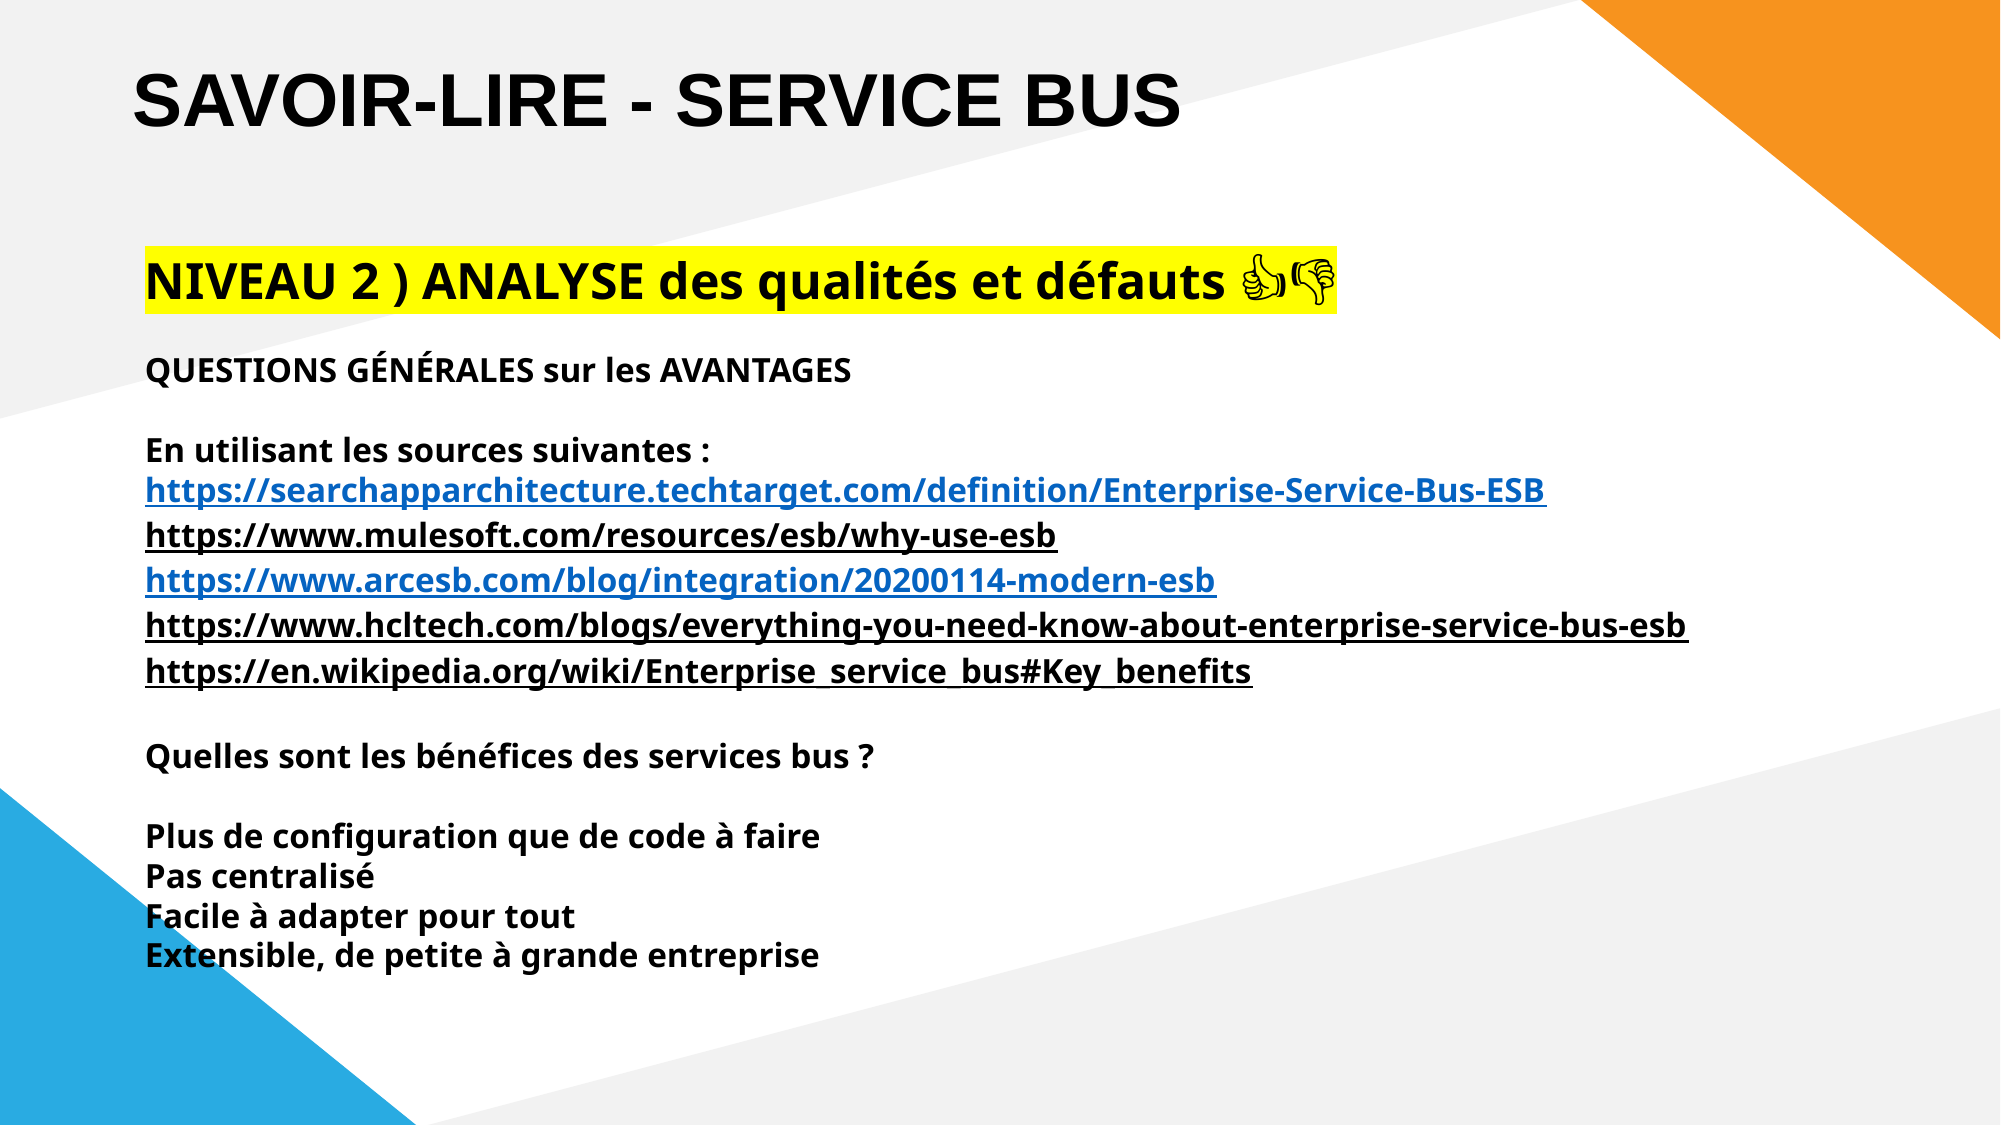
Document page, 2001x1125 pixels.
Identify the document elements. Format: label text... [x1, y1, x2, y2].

text_box SAVOIR-LIRE - SERVICE BUS [117, 46, 1513, 161]
text_box NIVEAU 2 ) ANALYSE des qualités et défauts 👍💜👎 QUESTIONS GÉNÉRALES sur les AVANTAGES En utilisant les sources suivantes : https://searchapparchitecture.techtarget.com/definition/Enterprise-Service-Bus-ESB https://www.mulesoft.com/resources/esb/why-use-esb https://www.arcesb.com/blog/integration/20200114-modern-esb https://www.hcltech.com/blogs/everything-you-need-know-about-enterprise-service-bus-esb https://en.wikipedia.org/wiki/Enterprise_service_bus#Key_benefits Quelles sont les bénéfices des services bus ? Plus de configuration que de code à faire Pas centralisé Facile à adapter pour tout Extensible, de petite à grande entreprise [129, 234, 1965, 1125]
